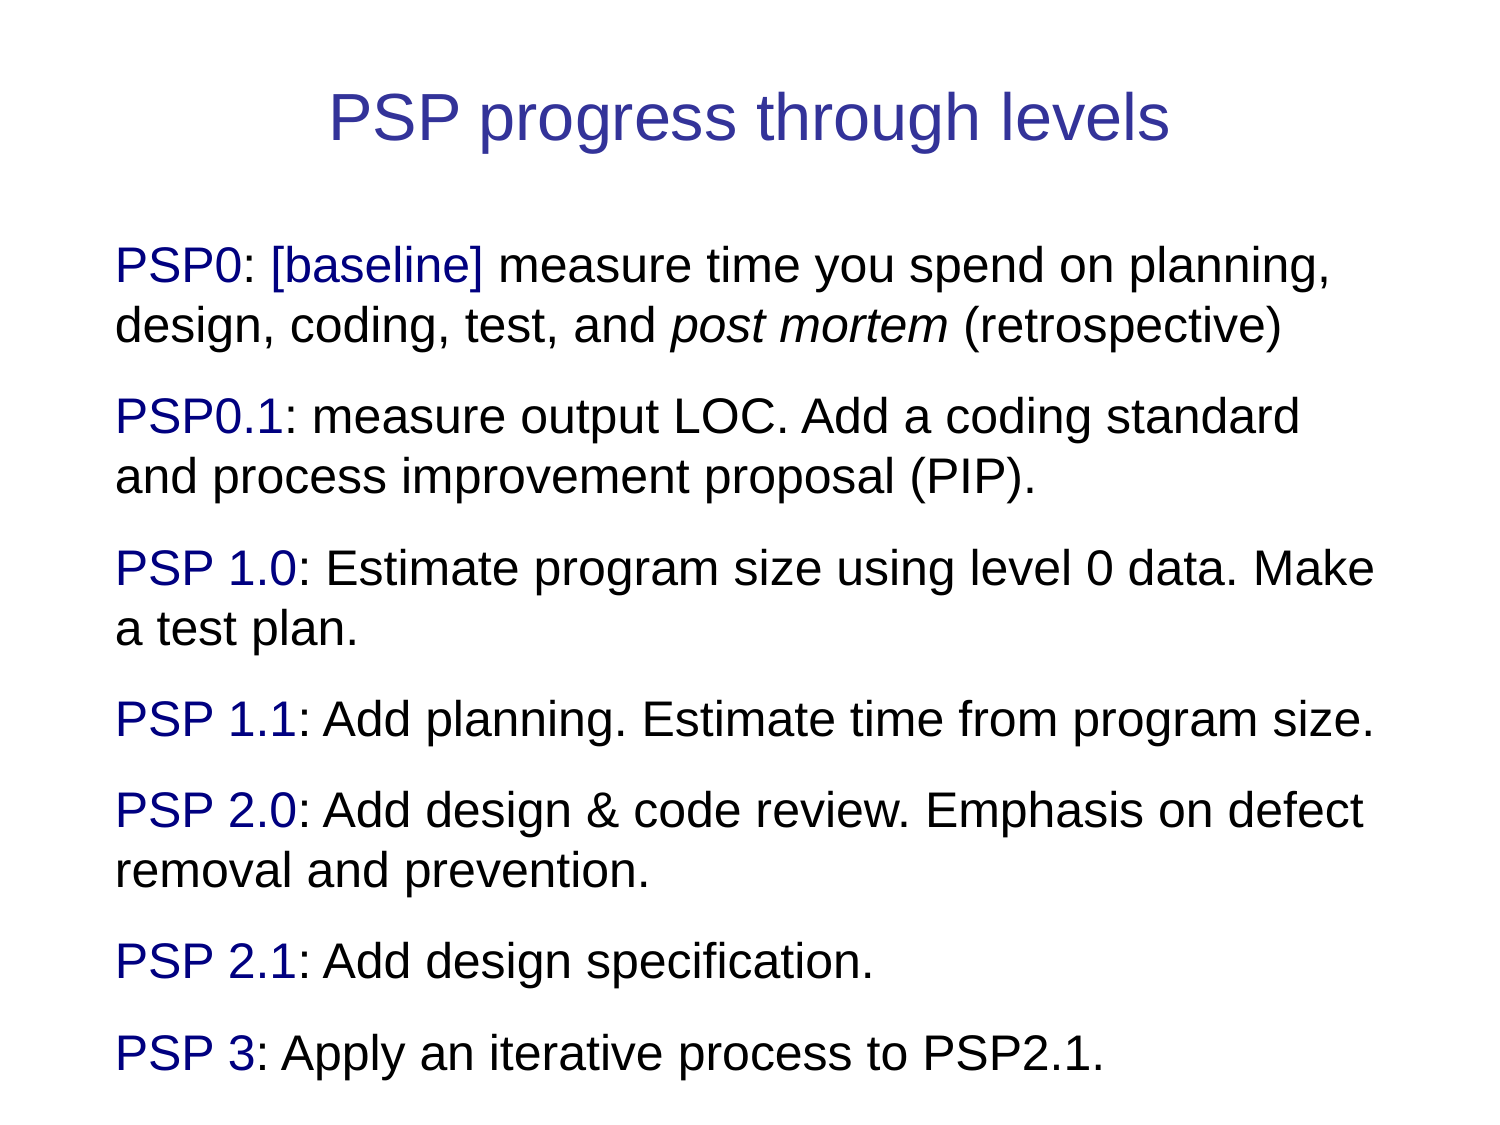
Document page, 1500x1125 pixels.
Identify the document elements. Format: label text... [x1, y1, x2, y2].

text_box PSP0: [baseline] measure time you spend on planning, design, coding, test, and post mortem (retrospective) PSP0.1: measure output LOC. Add a coding standard and process improvement proposal (PIP). PSP 1.0: Estimate program size using level 0 data. Make a test plan. PSP 1.1: Add planning. Estimate time from program size. PSP 2.0: Add design & code review. Emphasis on defect removal and prevention. PSP 2.1: Add design specification. PSP 3: Apply an iterative process to PSP2.1. [100, 224, 1400, 1110]
text_box PSP progress through levels [100, 42, 1400, 185]
